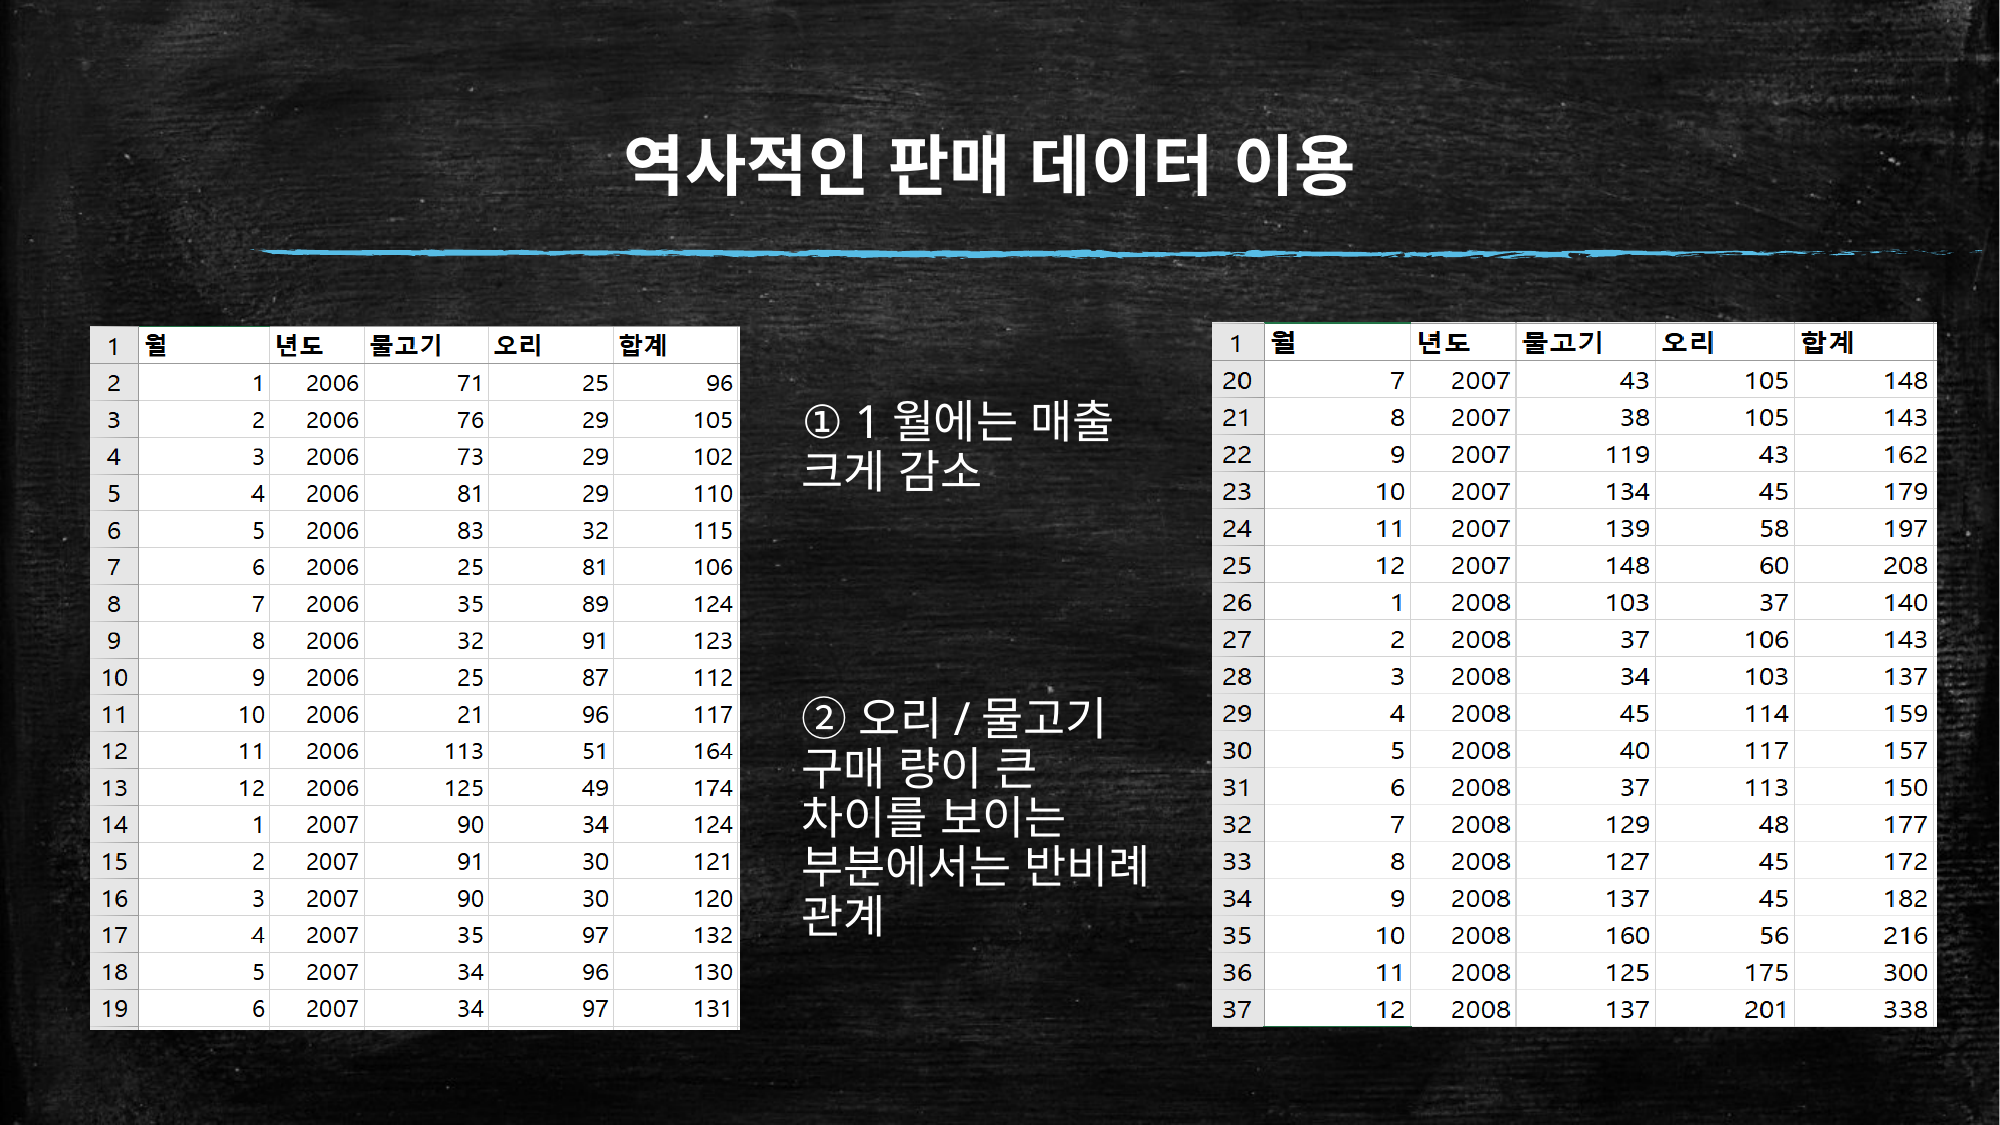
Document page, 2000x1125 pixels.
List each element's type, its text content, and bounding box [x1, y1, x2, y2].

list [90, 326, 740, 1030]
text_box ① 1월에는 매출 크게 감소 ②오리/물고기 구매 량이 큰 차이를 보이는 부분에서는 반비례 관계 [787, 392, 1177, 951]
title 역사적인 판매 데이터 이용 [249, 45, 1750, 213]
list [1212, 322, 1937, 1027]
